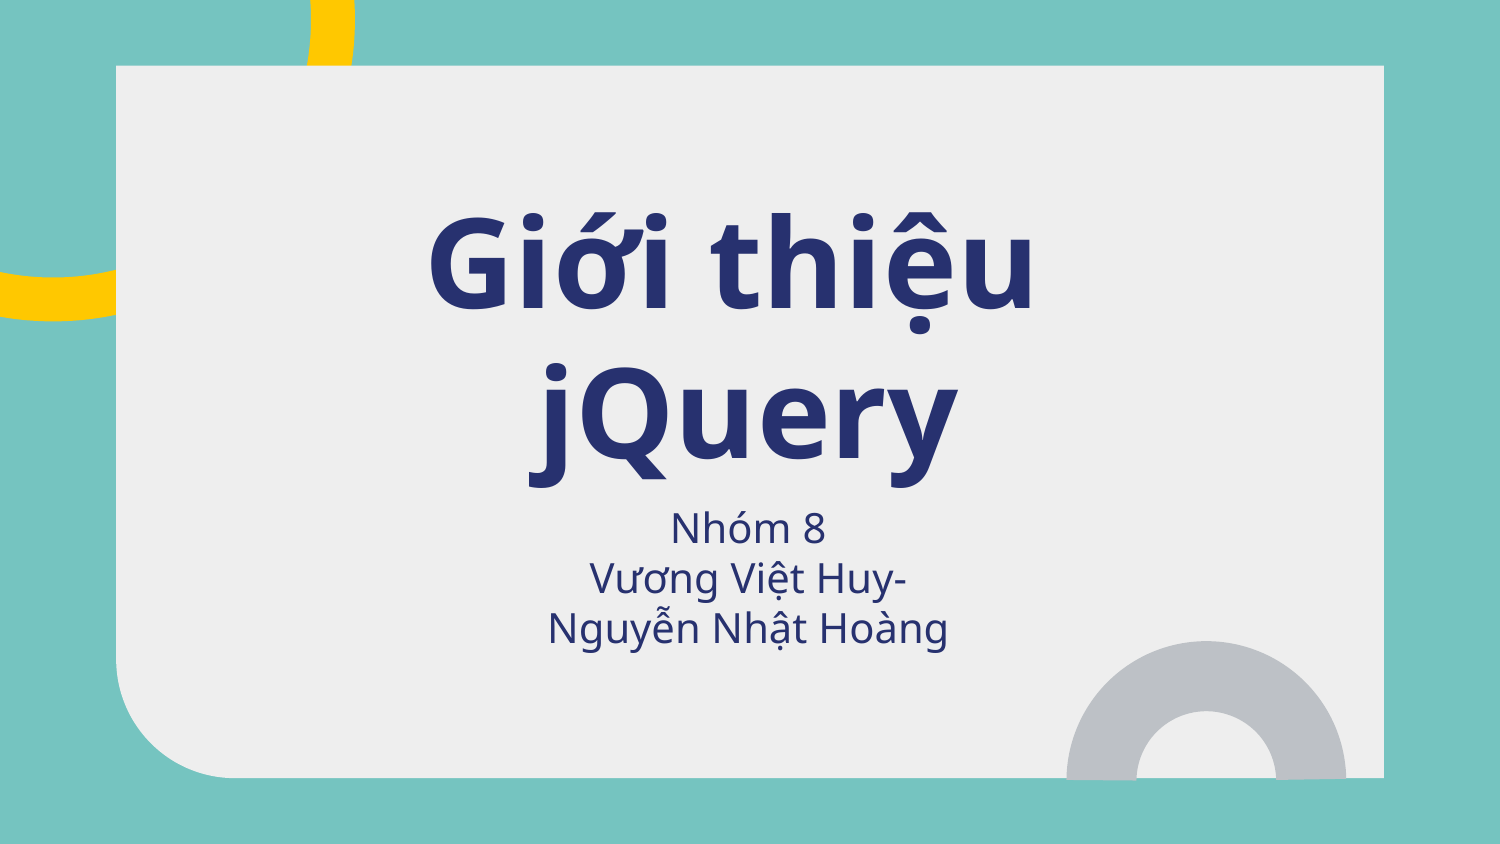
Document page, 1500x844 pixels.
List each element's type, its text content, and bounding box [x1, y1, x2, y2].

title Giới thiệu jQuery [234, 221, 1262, 446]
subtitle Nhóm 8 Vương Việt Huy- Nguyễn Nhật Hoàng [434, 526, 1062, 628]
